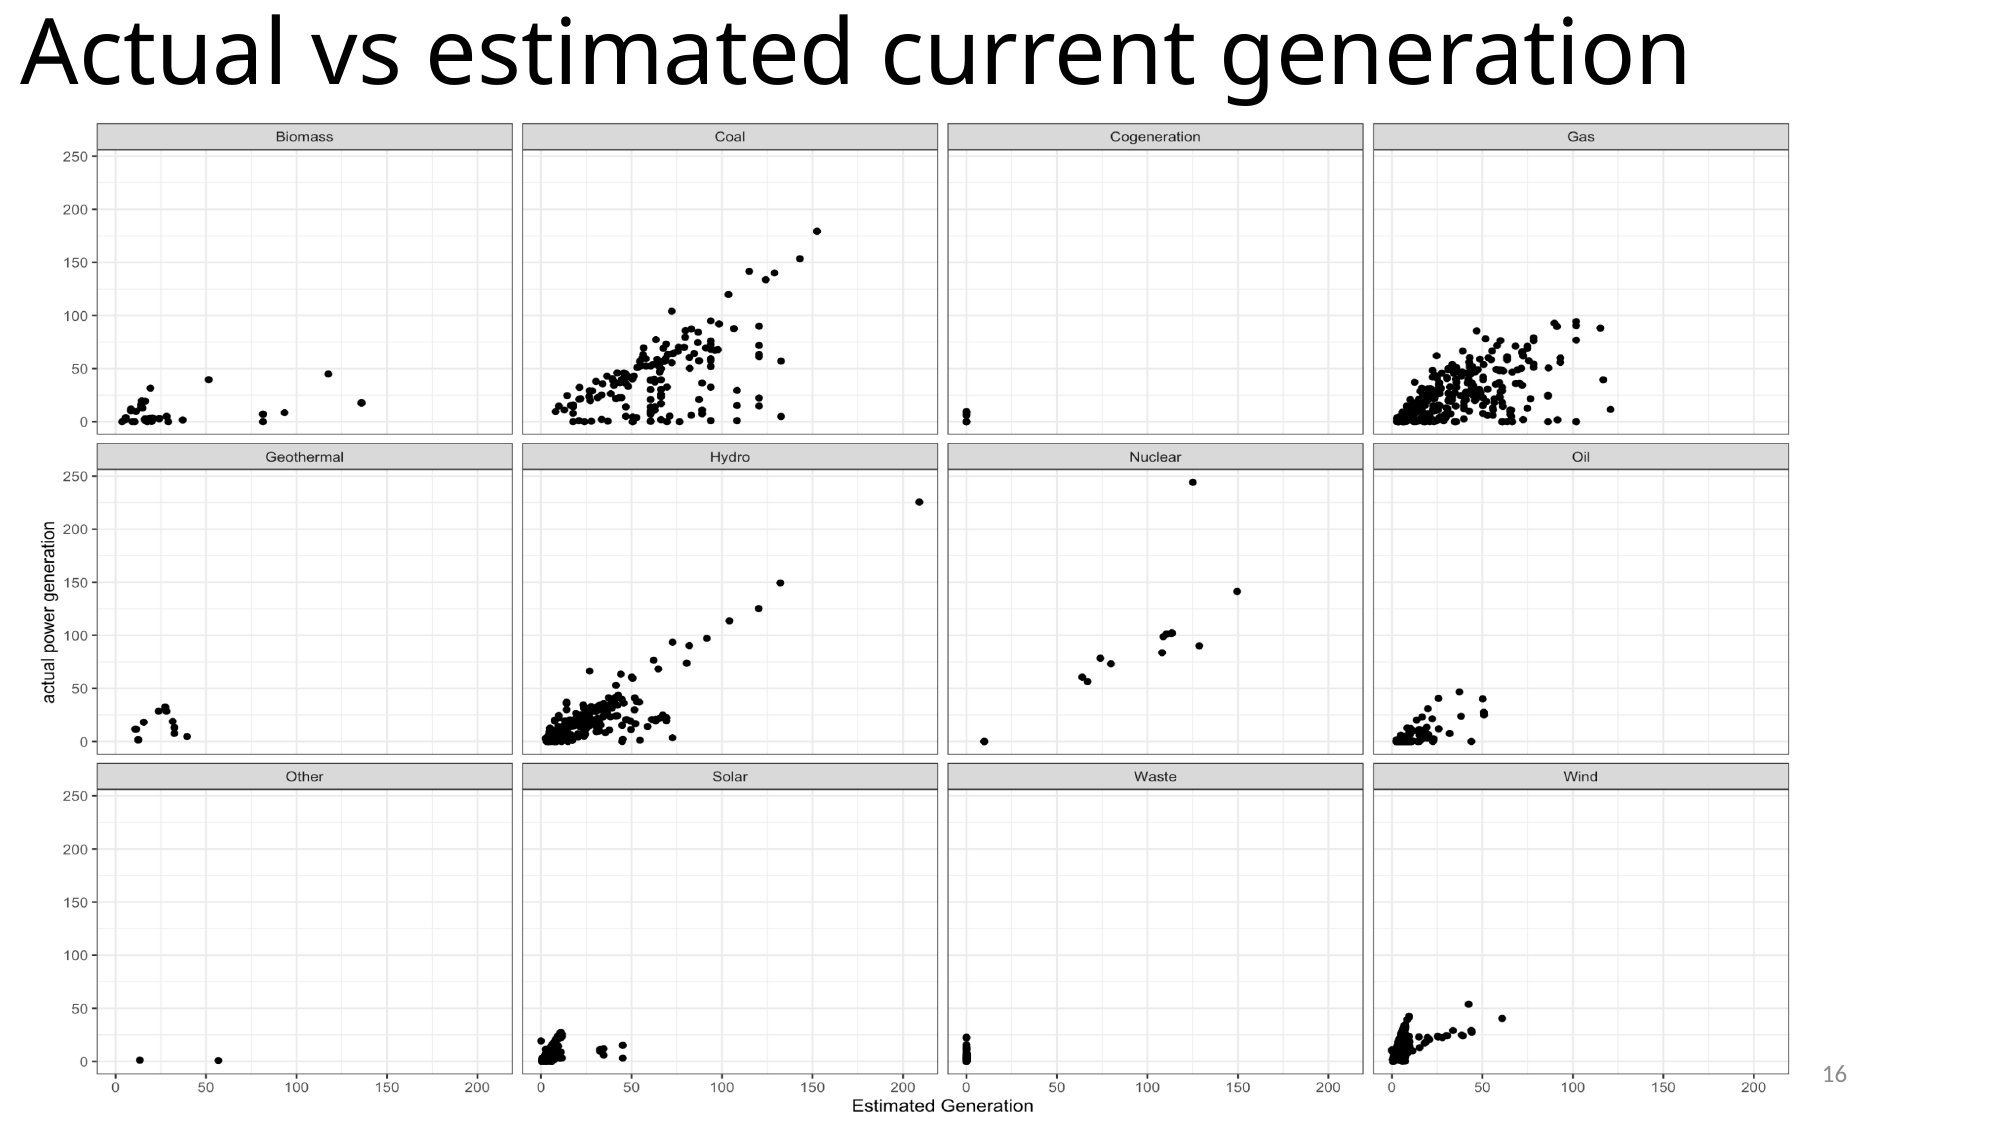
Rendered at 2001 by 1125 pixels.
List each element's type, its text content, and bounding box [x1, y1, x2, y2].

slide_number 16 [1797, 1042, 1863, 1103]
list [36, 117, 1797, 1118]
title Actual vs estimated current generation [5, 0, 1731, 165]
